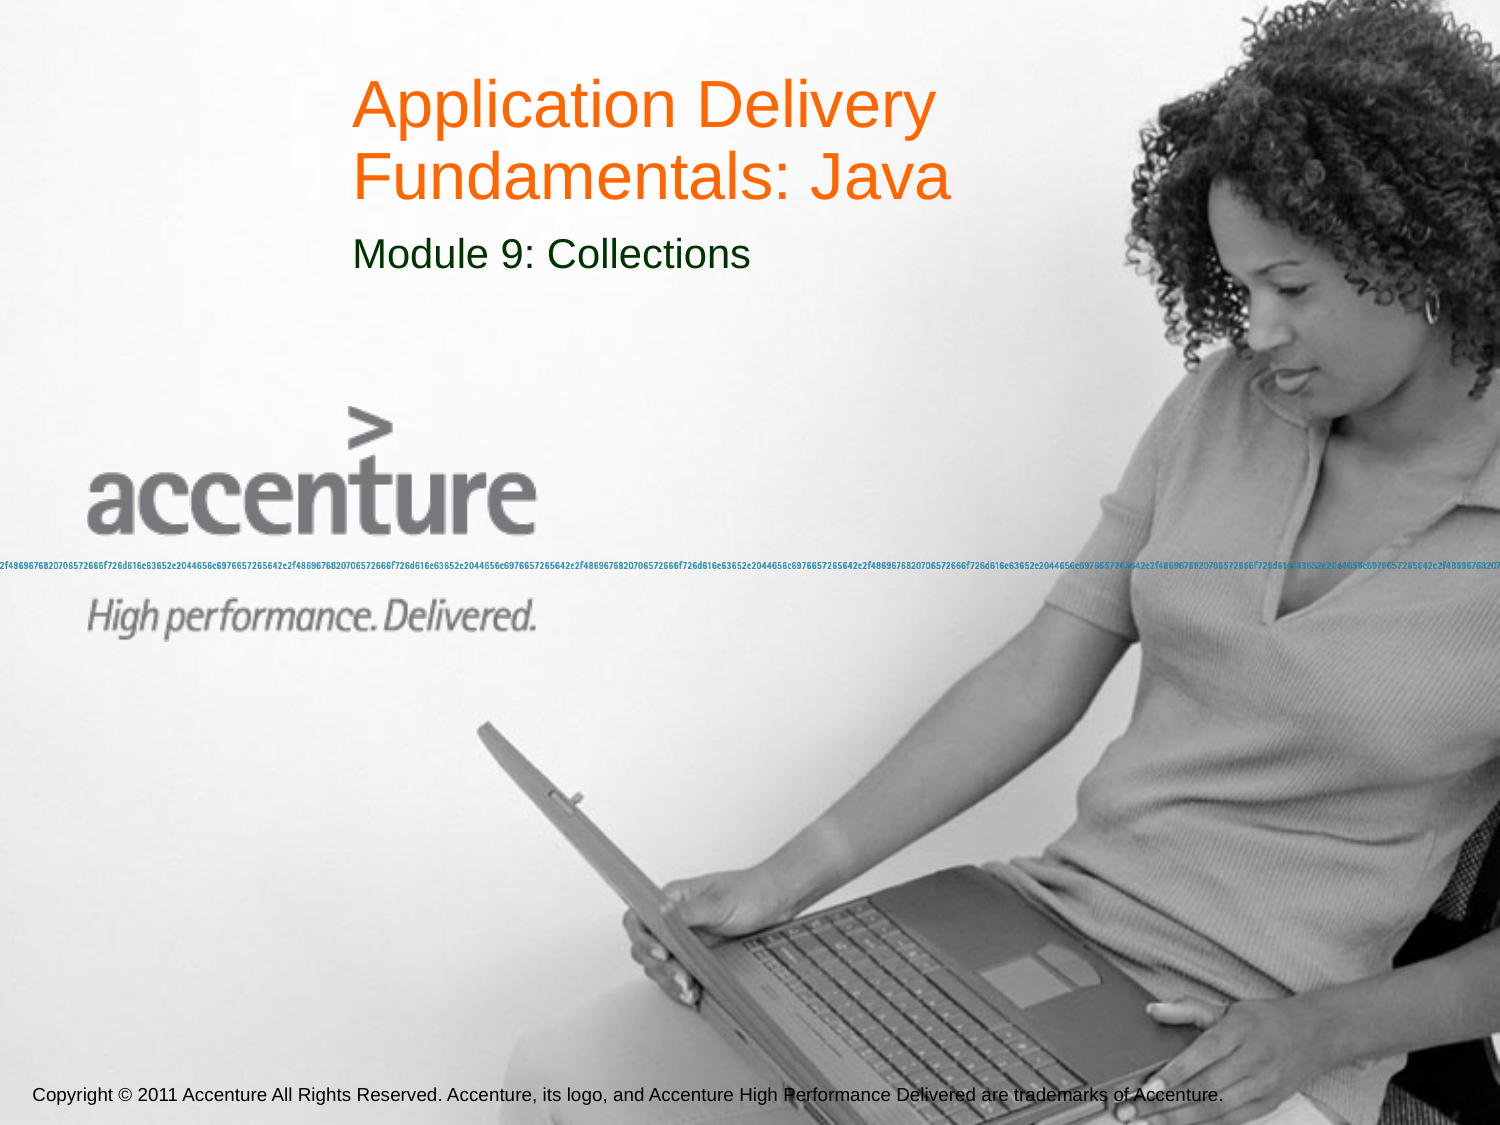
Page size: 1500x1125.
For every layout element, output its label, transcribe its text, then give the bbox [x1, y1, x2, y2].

text_box [573, 824, 1270, 966]
text_box Application Delivery Fundamentals: Java [337, 62, 1413, 213]
text_box Module 9: Collections [337, 224, 1414, 367]
picture [0, 0, 1500, 1125]
